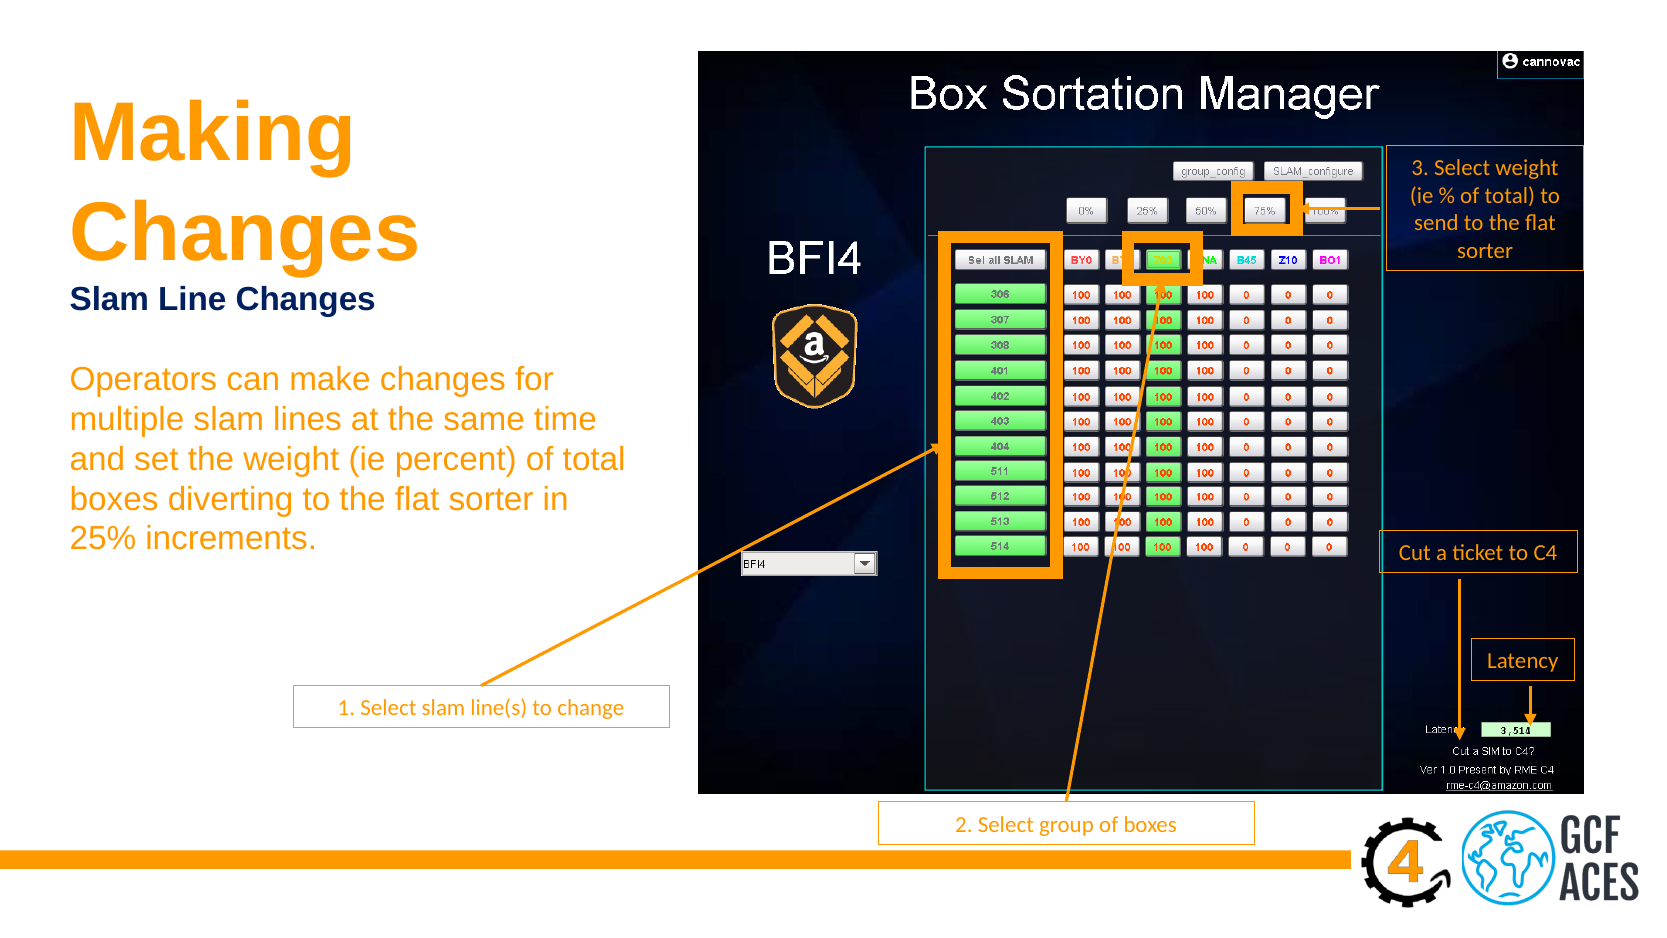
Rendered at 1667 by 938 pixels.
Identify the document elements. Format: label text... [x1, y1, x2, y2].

picture [1351, 805, 1649, 911]
picture [1499, 50, 1582, 77]
text_box Making Changes Slam Line Changes Operators can make changes for multiple slam lines at the same time and set the weight (ie percent) of total boxes diverting to the flat sorter in 25% increments. [54, 69, 659, 565]
picture [698, 50, 1584, 794]
text_box 1. Select slam line(s) to change [293, 685, 670, 728]
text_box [481, 443, 945, 686]
text_box 2. Select group of boxes [878, 801, 1255, 845]
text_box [1066, 279, 1163, 802]
